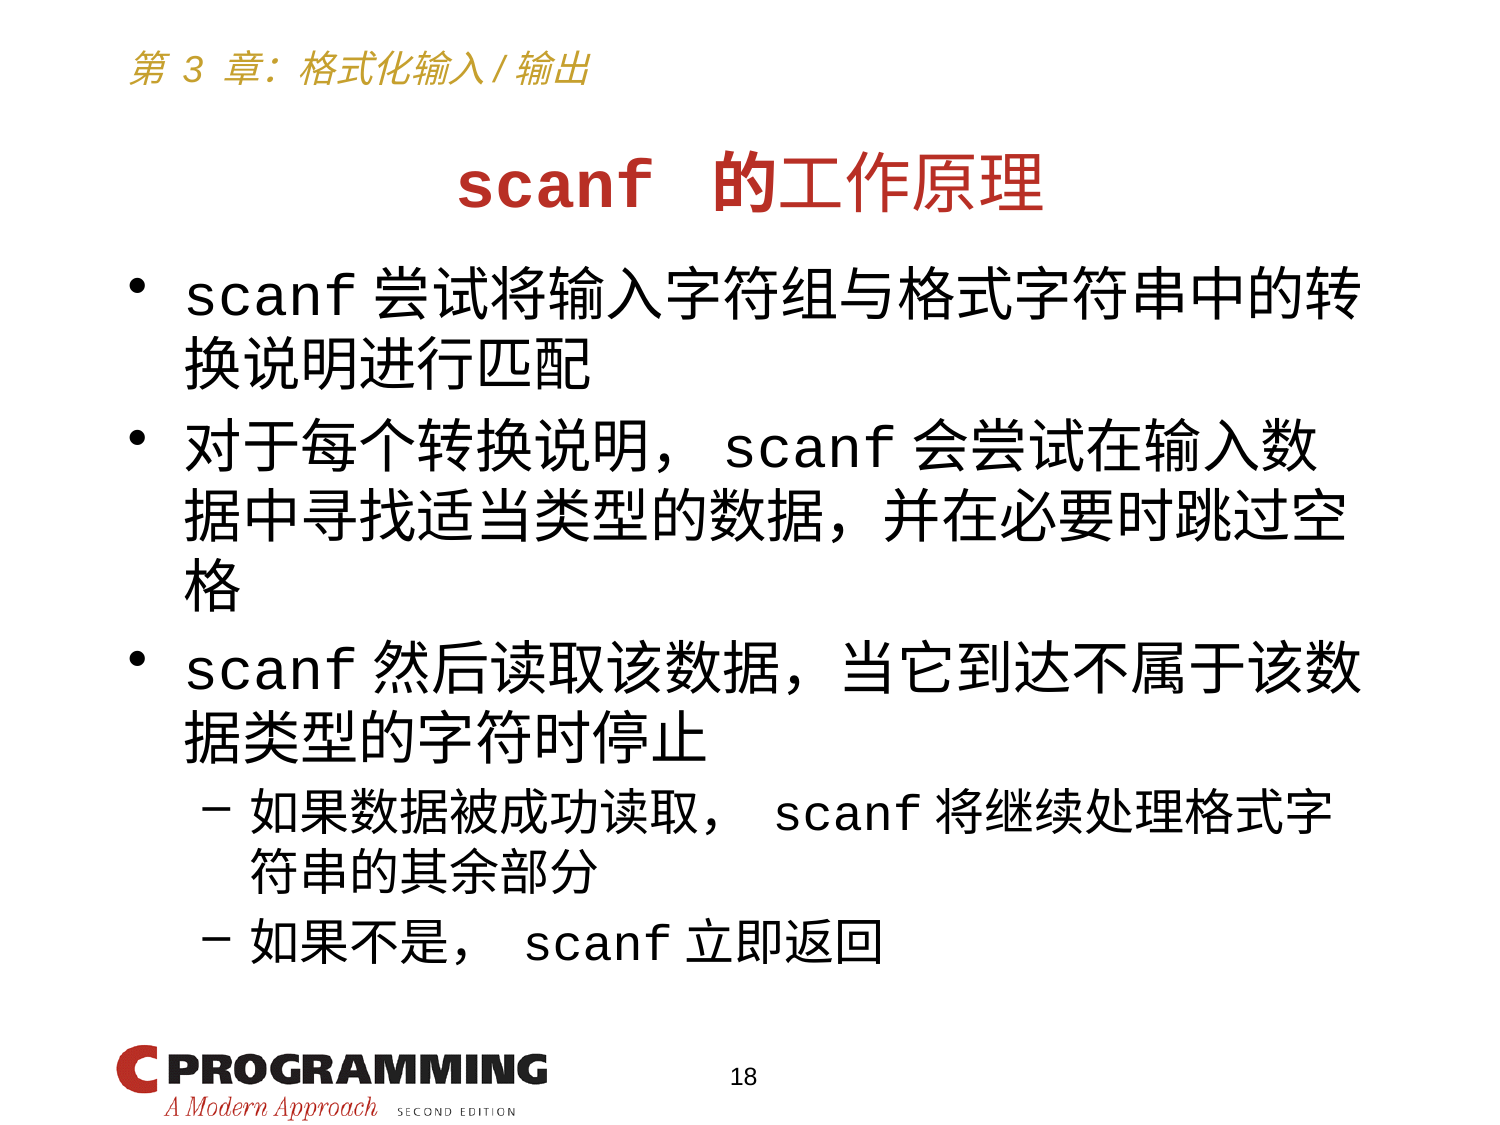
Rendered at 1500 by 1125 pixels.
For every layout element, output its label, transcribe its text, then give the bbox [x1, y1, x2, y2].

picture [112, 1041, 550, 1123]
slide_number 18 [687, 1049, 801, 1101]
title scanf 的工作原理 [112, 125, 1388, 238]
list scanf尝试将输入字符组与格式字符串中的转换说明进行匹配 对于每个转换说明，scanf会尝试在输入数据中寻找适当类型的数据，并在必要时跳过空格 scanf然后读取该数据，当它到达不属于该数据类型的字符时停止 如果数据被成功读取， scanf将继续处理格式字符串的其余部分 如果不是， scanf立即返回 [112, 249, 1388, 1038]
